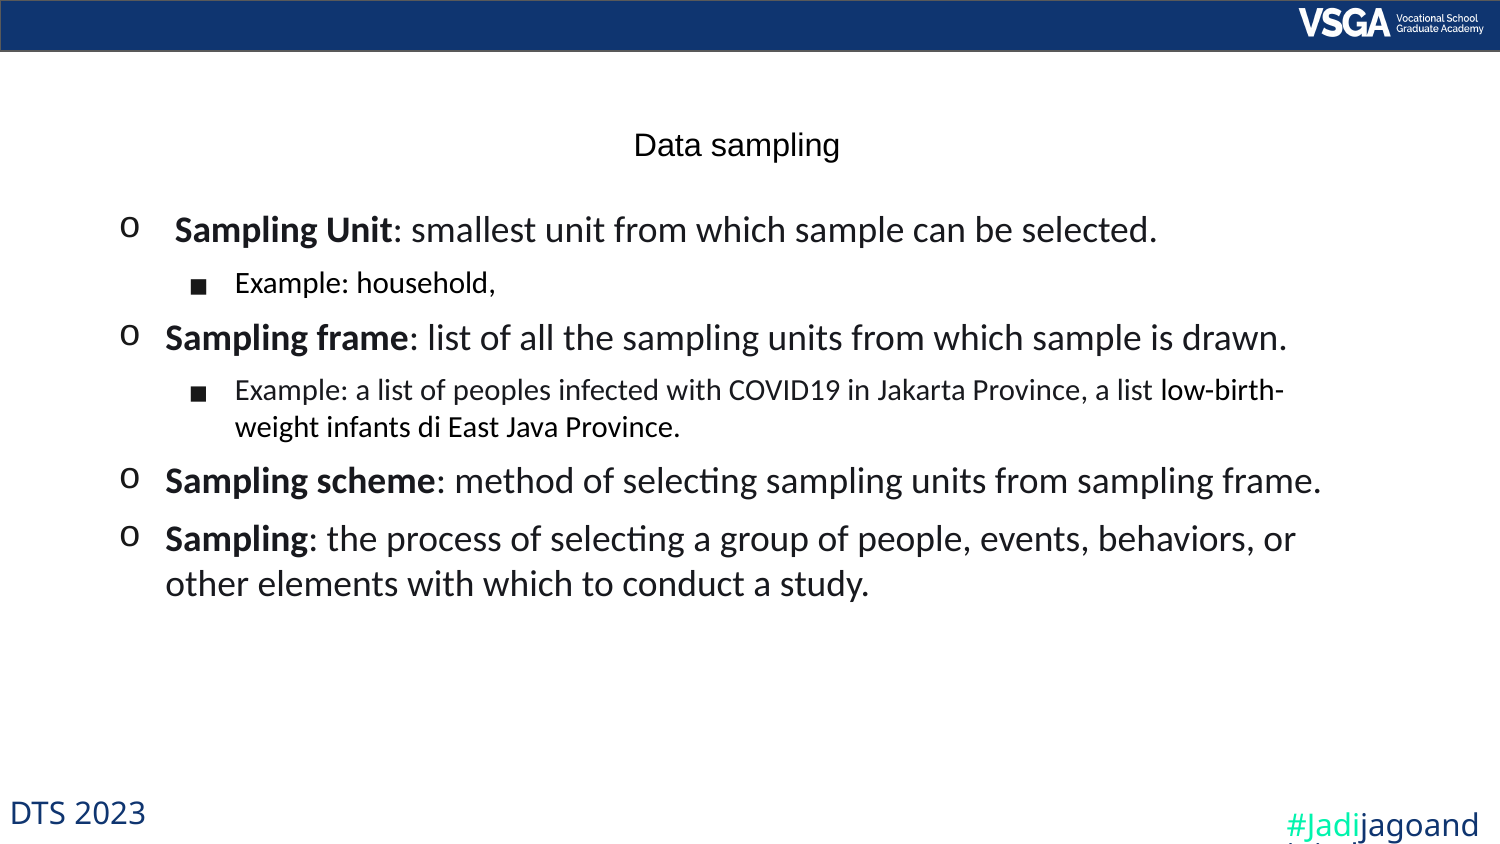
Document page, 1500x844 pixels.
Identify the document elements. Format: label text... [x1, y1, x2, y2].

picture [1284, 0, 1499, 79]
text_box Data sampling [99, 108, 1375, 178]
subtitle DTS 2023 [0, 785, 608, 818]
text_box Sampling Unit: smallest unit from which sample can be selected. Example: household, Sampling frame: list of all the sampling units from which sample is drawn. Example: a list of peoples infected with COVID19 in Jakarta Province, a list low-birth-weight infants di East Java Province. Sampling scheme: method of selecting sampling units from sampling frame. Sampling: the process of selecting a group of people, events, behaviors, or other elements with which to conduct a study. [99, 197, 1375, 625]
text_box [0, 0, 1279, 52]
subtitle #Jadijagoandigital [1271, 797, 1500, 830]
